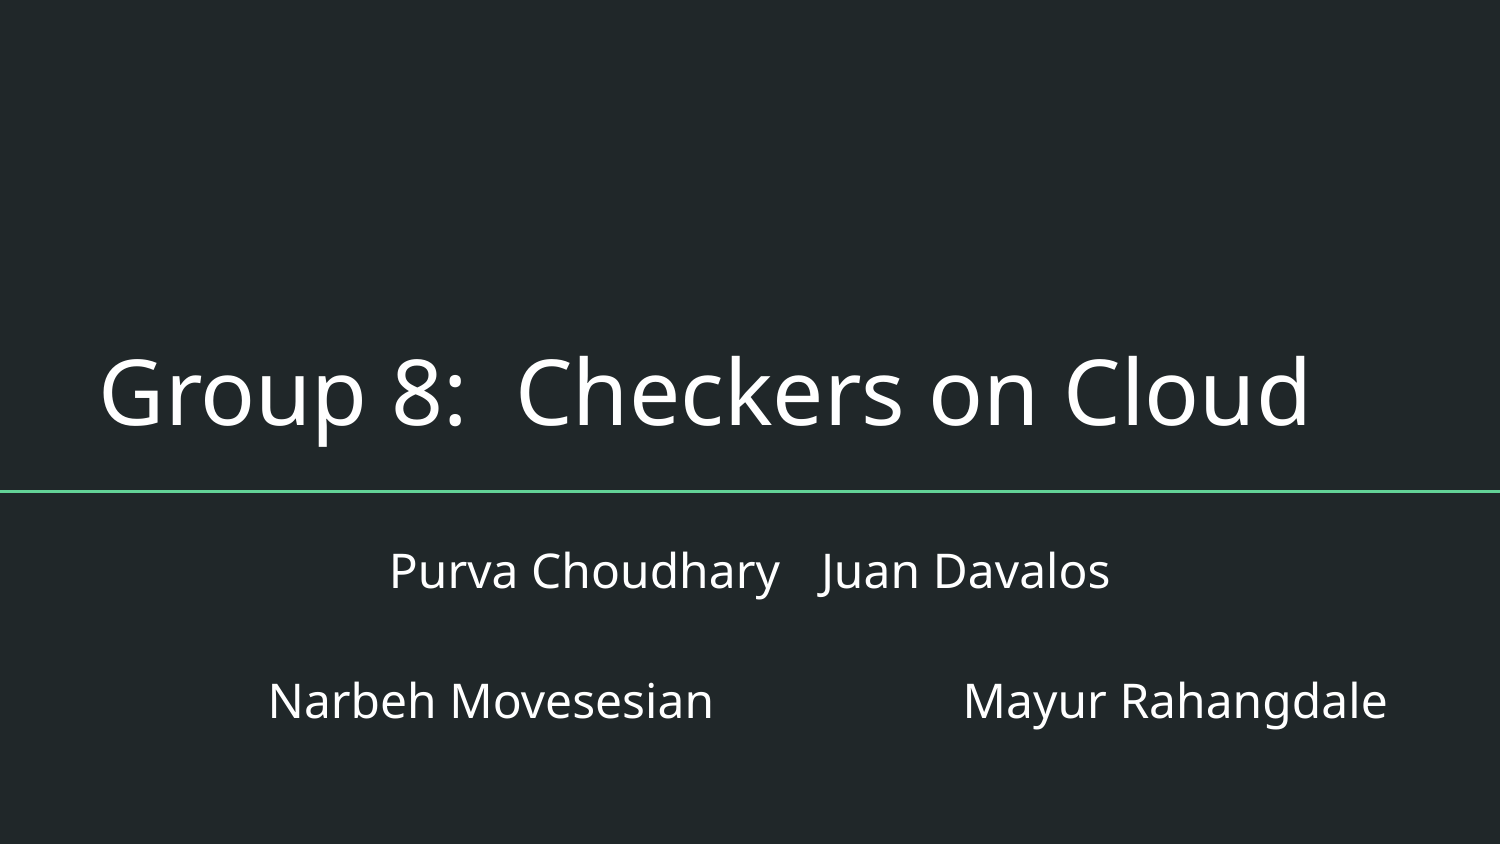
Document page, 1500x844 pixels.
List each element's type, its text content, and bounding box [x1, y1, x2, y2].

title Group 8: Checkers on Cloud [83, 206, 1417, 467]
subtitle Purva Choudhary Juan Davalos Narbeh Movesesian Mayur Rahangdale [83, 522, 1417, 753]
